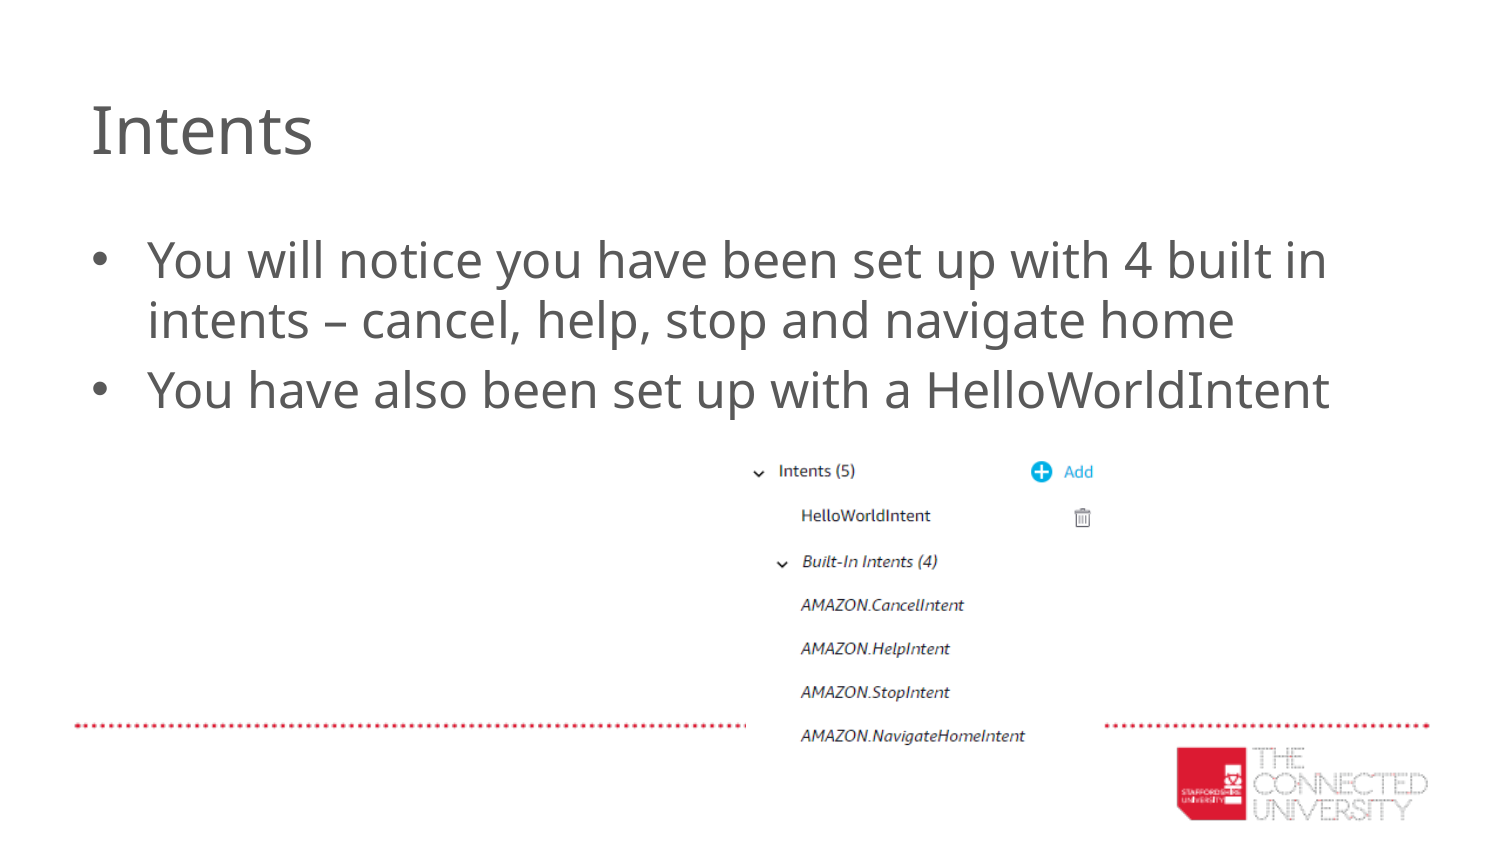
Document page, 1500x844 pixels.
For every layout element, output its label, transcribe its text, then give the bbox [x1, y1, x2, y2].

picture [745, 453, 1104, 764]
list You will notice you have been set up with 4 built in intents – cancel, help, stop and navigate home You have also been set up with a HelloWorldIntent [76, 221, 1427, 682]
title Intents [76, 80, 1427, 221]
